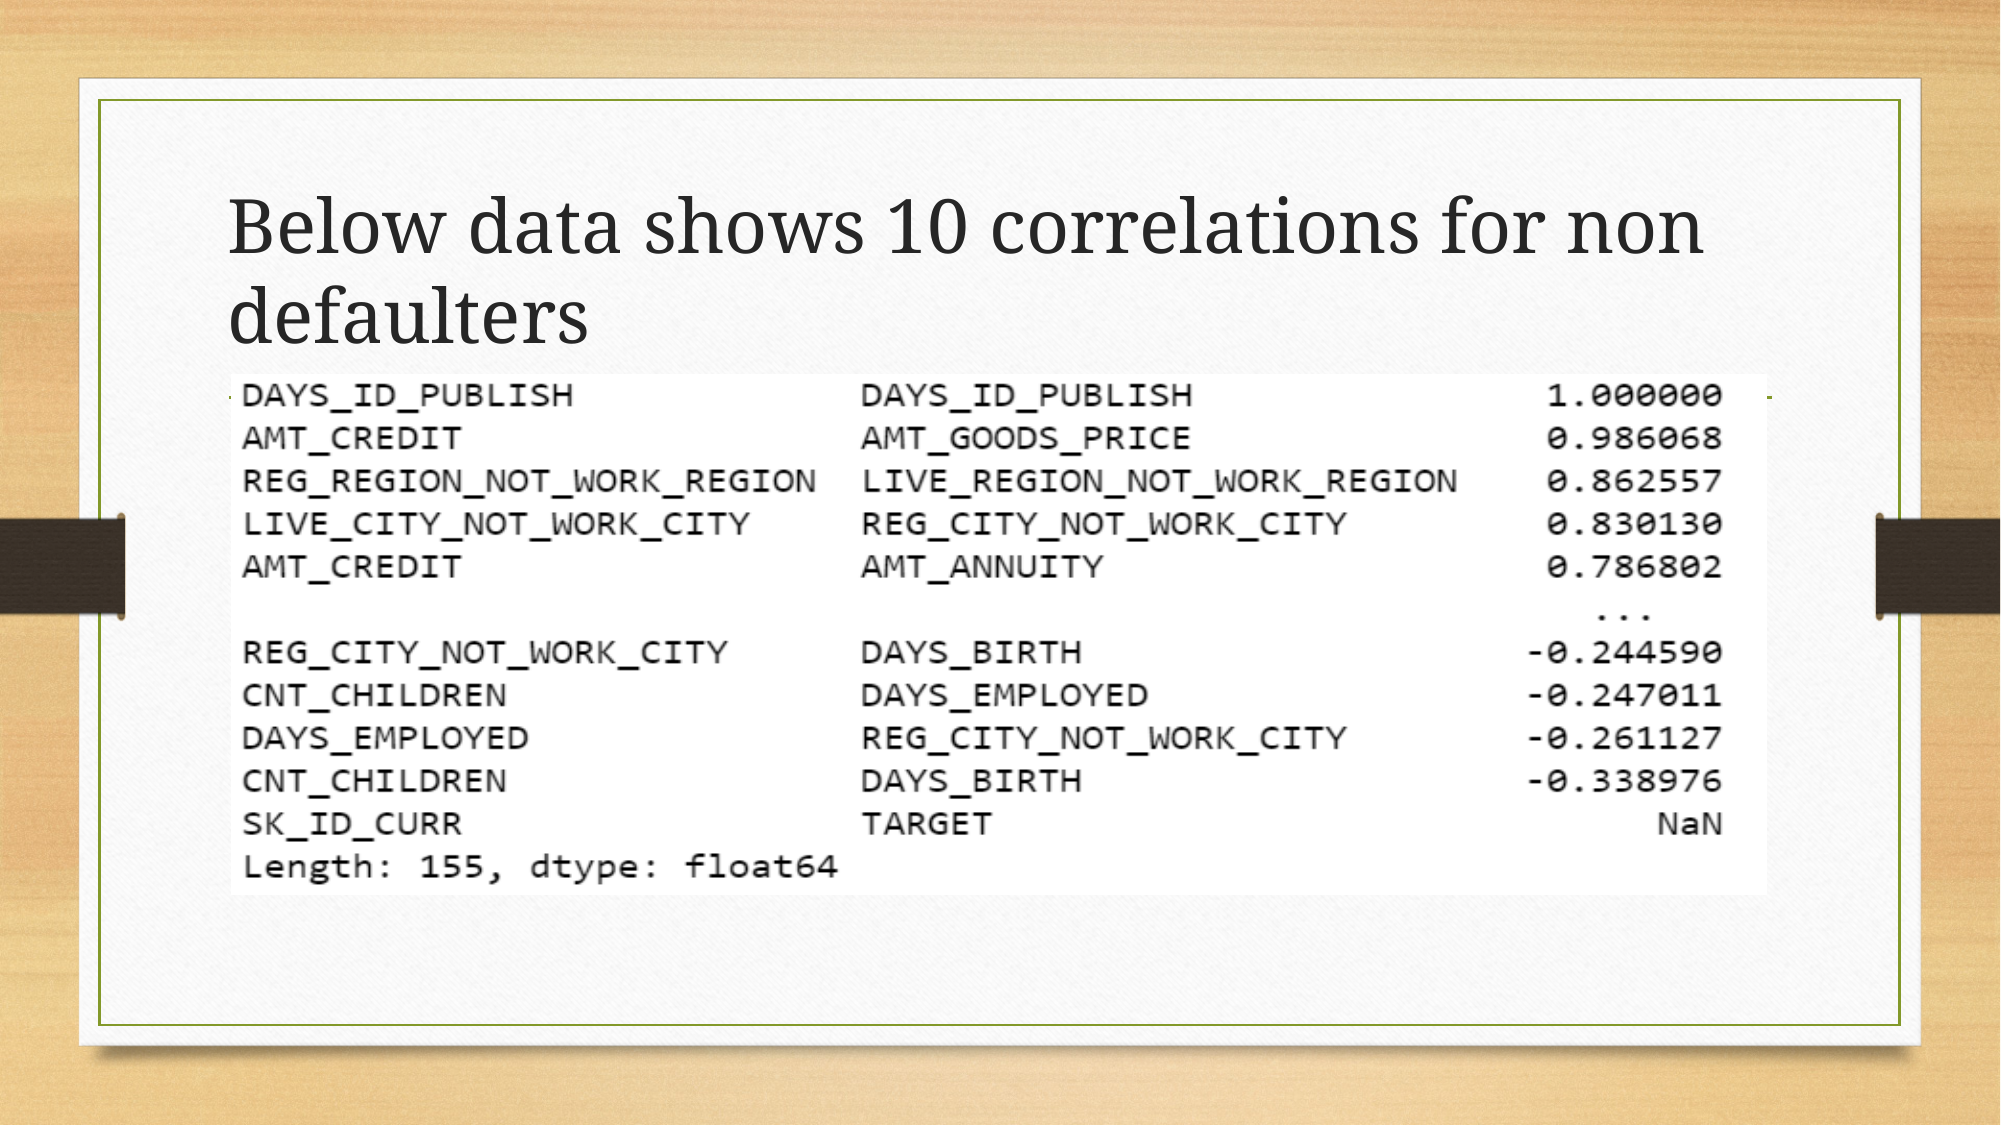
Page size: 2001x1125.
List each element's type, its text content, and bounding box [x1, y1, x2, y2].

list [212, 419, 1788, 964]
picture [0, 0, 2001, 1125]
title Below data shows 10 correlations for non defaulters [212, 161, 1788, 375]
